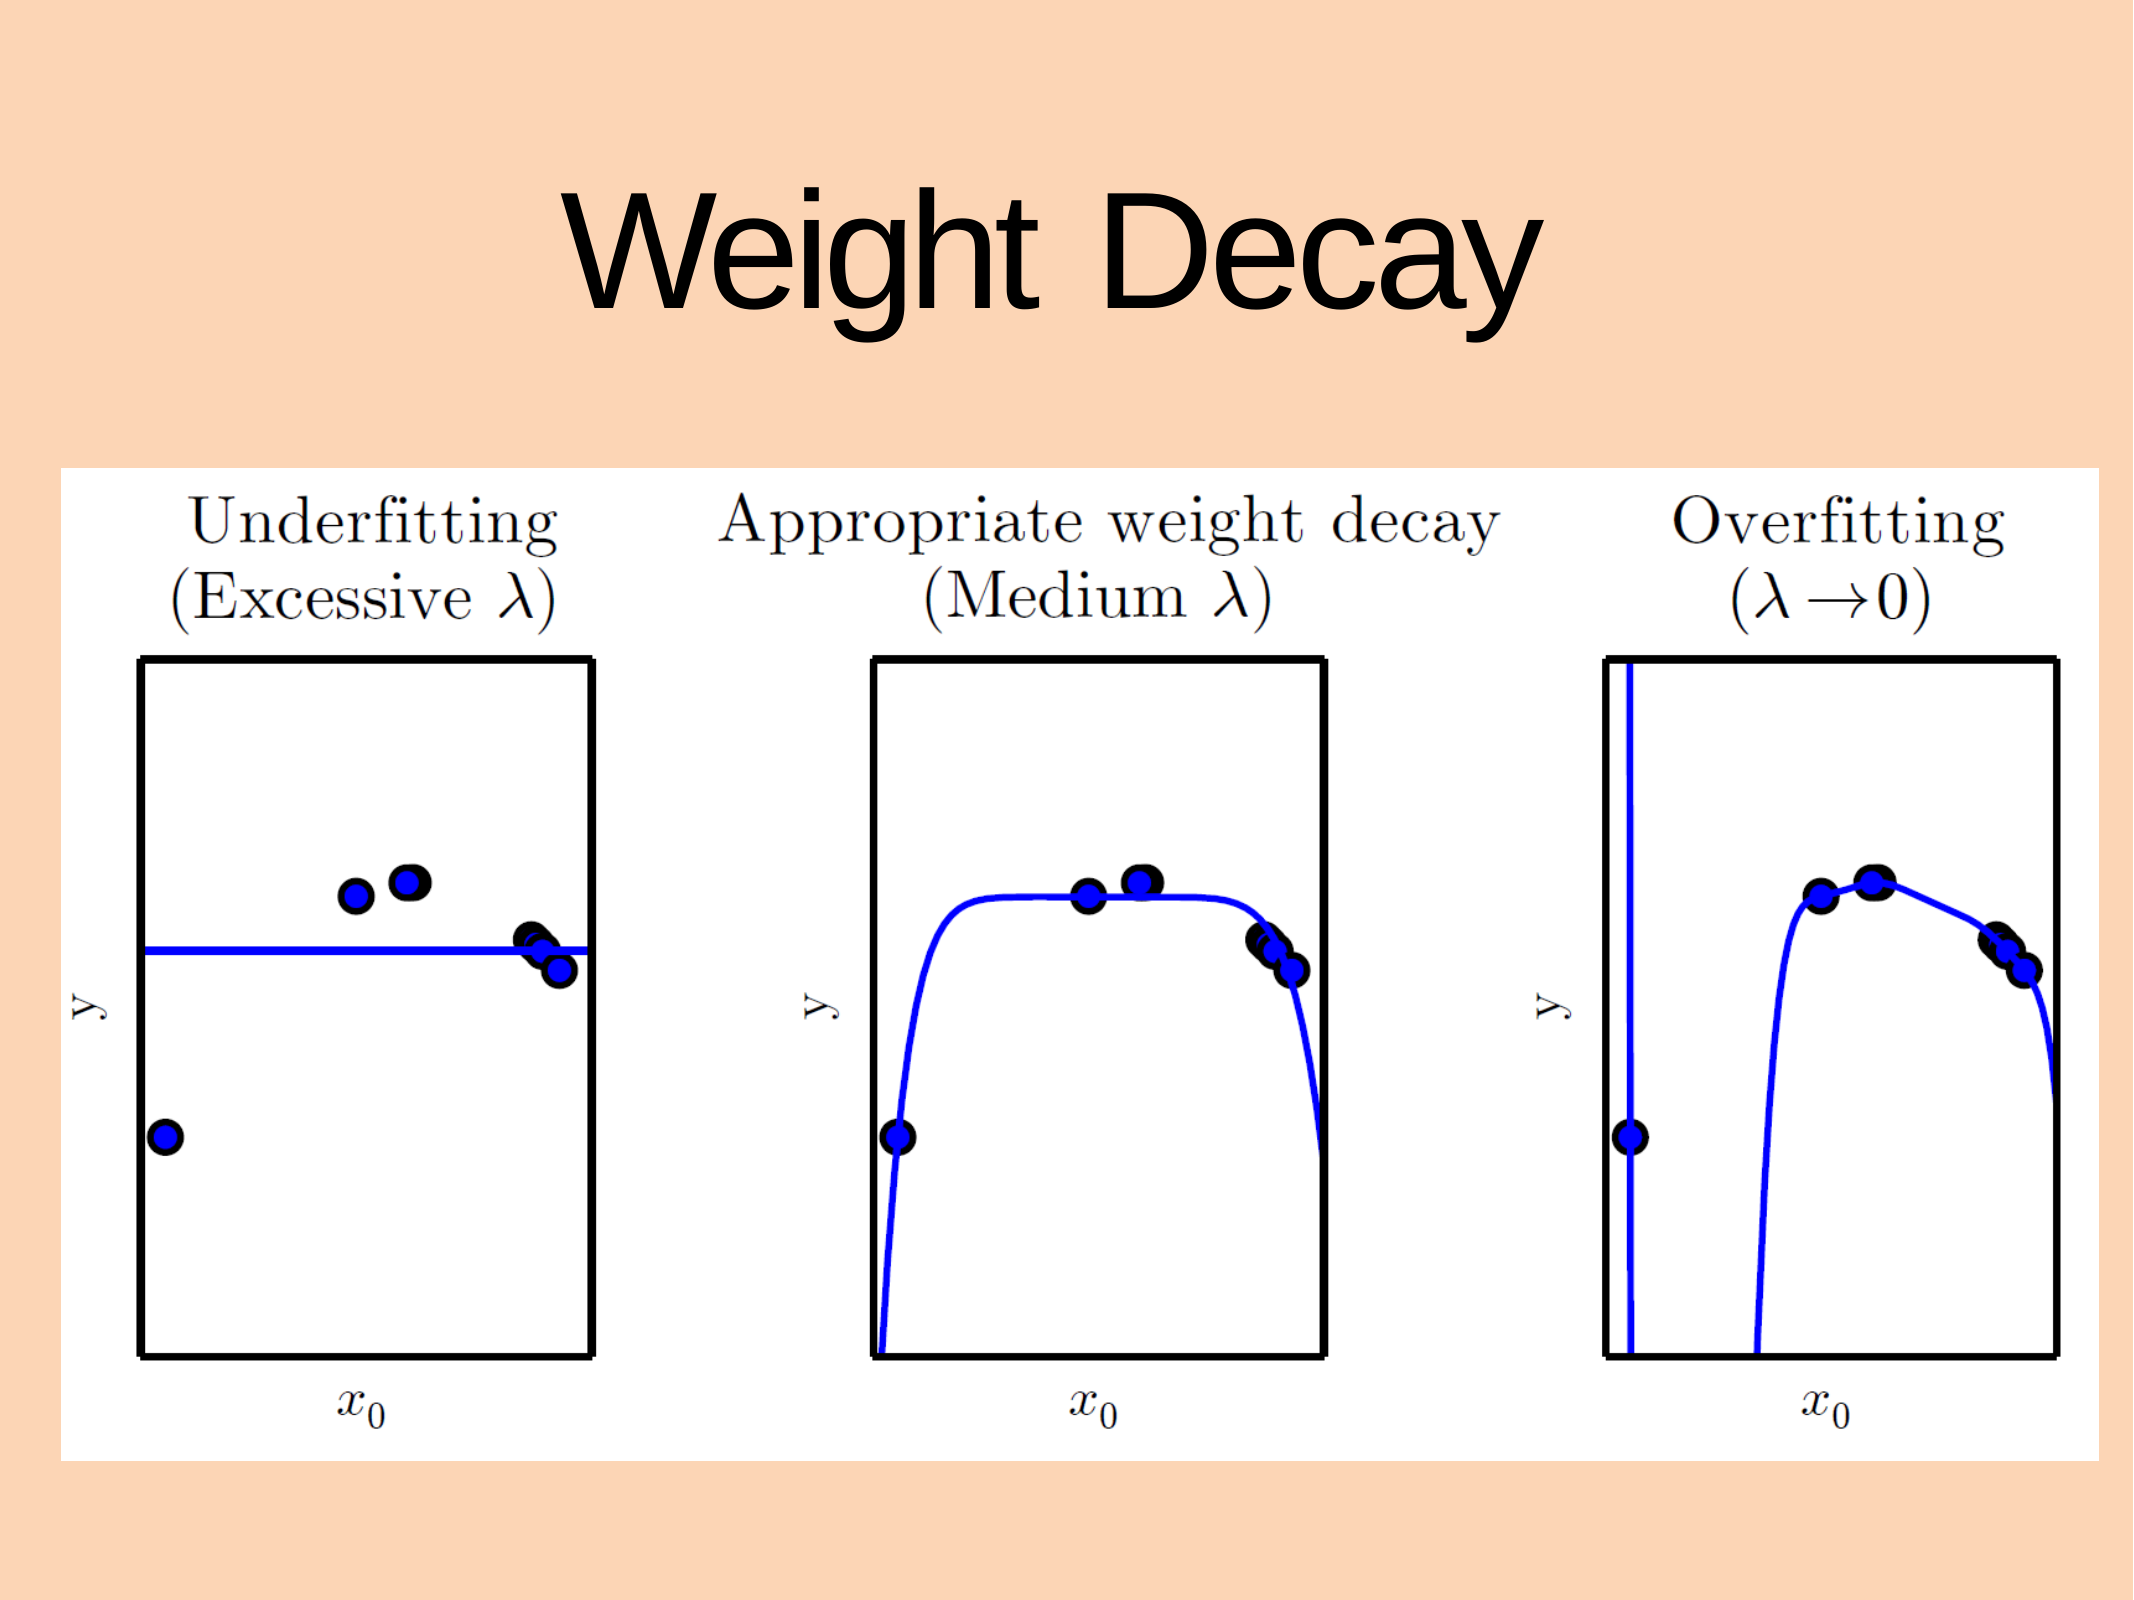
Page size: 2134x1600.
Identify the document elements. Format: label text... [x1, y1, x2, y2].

picture [61, 467, 2100, 1461]
title Weight Decay [558, 139, 1573, 409]
